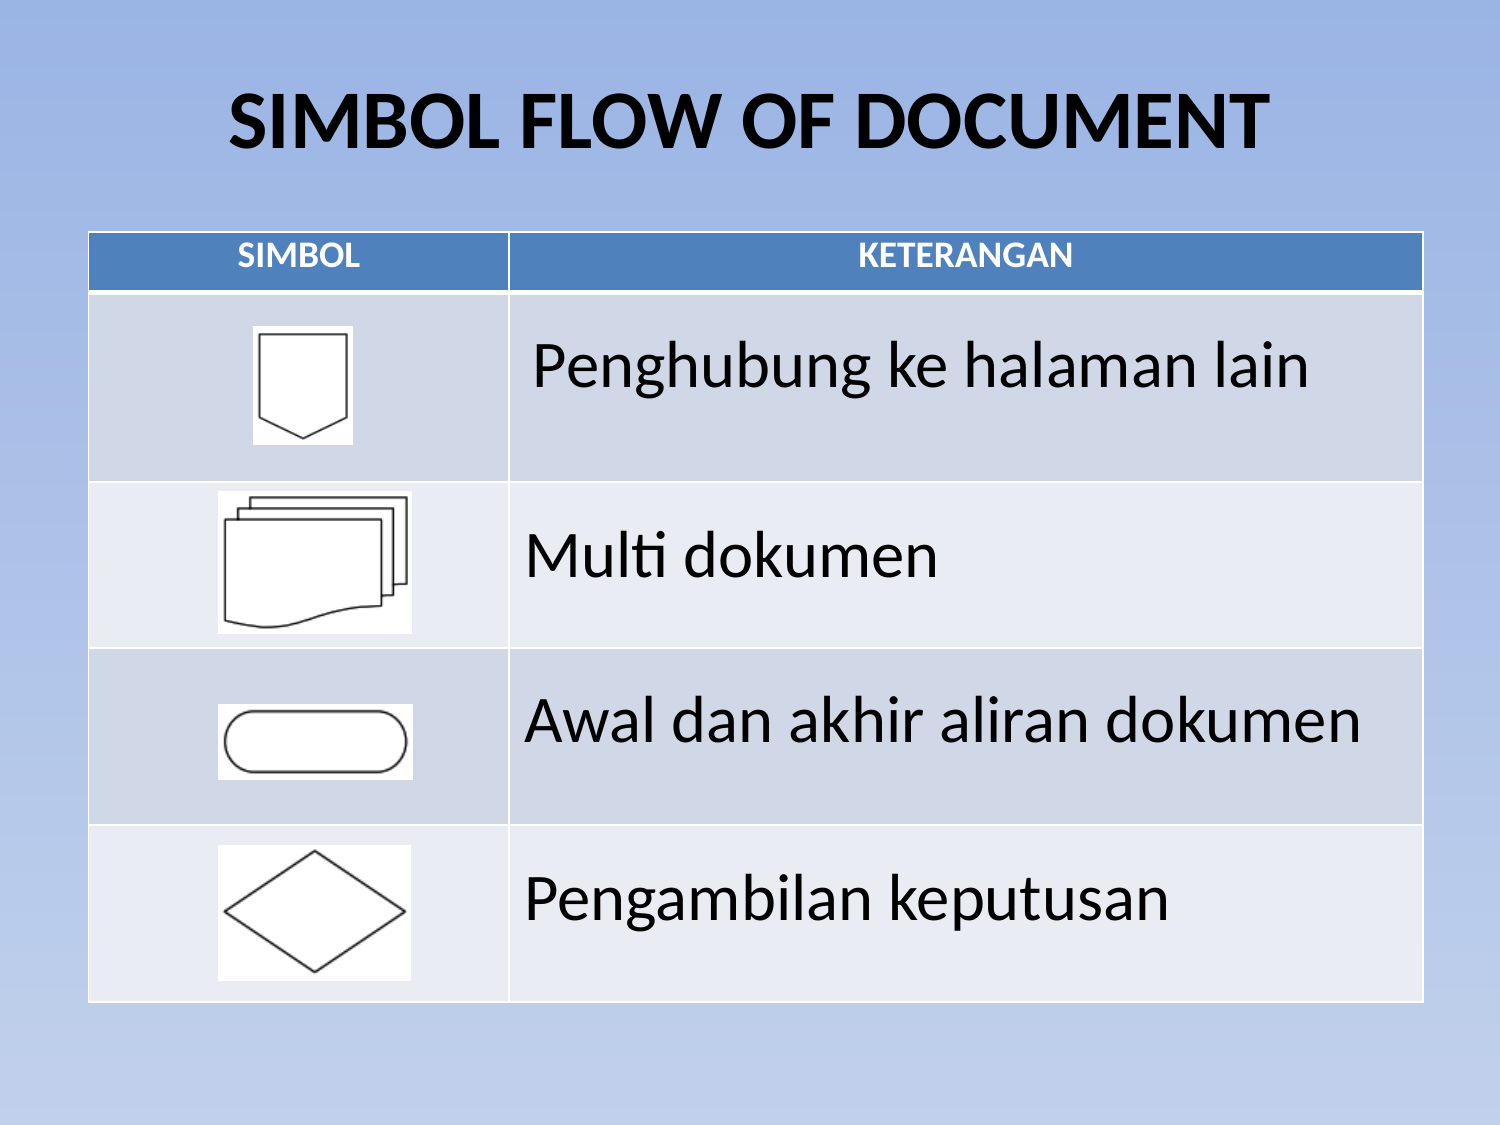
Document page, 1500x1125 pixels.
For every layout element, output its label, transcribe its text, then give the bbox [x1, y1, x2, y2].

table_header KETERANGAN [510, 233, 1422, 290]
table_cell [89, 826, 508, 1001]
table_cell [89, 649, 508, 824]
table_cell [89, 483, 508, 647]
picture [253, 325, 353, 445]
picture [218, 491, 412, 634]
title SIMBOL FLOW OF DOCUMENT [75, 45, 1425, 185]
table_cell Multi dokumen [510, 483, 1422, 647]
picture [218, 845, 411, 981]
table_header SIMBOL [89, 233, 508, 290]
table_cell Pengambilan keputusan [510, 826, 1422, 1001]
picture [218, 703, 413, 780]
table_cell Penghubung ke halaman lain [510, 295, 1422, 481]
table_cell [89, 295, 508, 481]
table_cell Awal dan akhir aliran dokumen [510, 649, 1422, 824]
